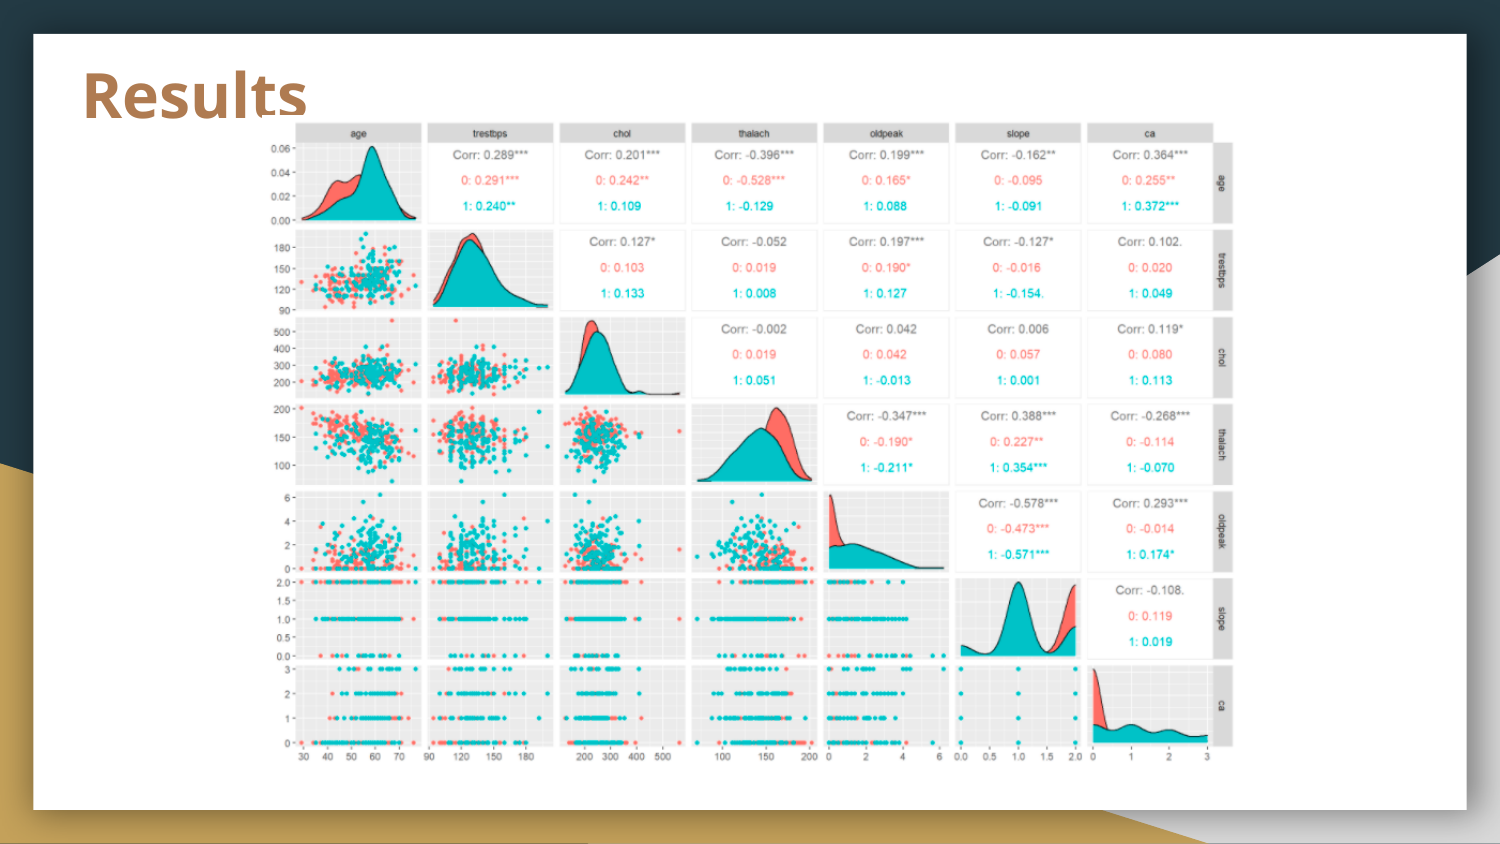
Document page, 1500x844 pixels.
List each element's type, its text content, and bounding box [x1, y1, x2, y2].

picture [261, 115, 1239, 780]
title Results [66, 41, 1298, 161]
